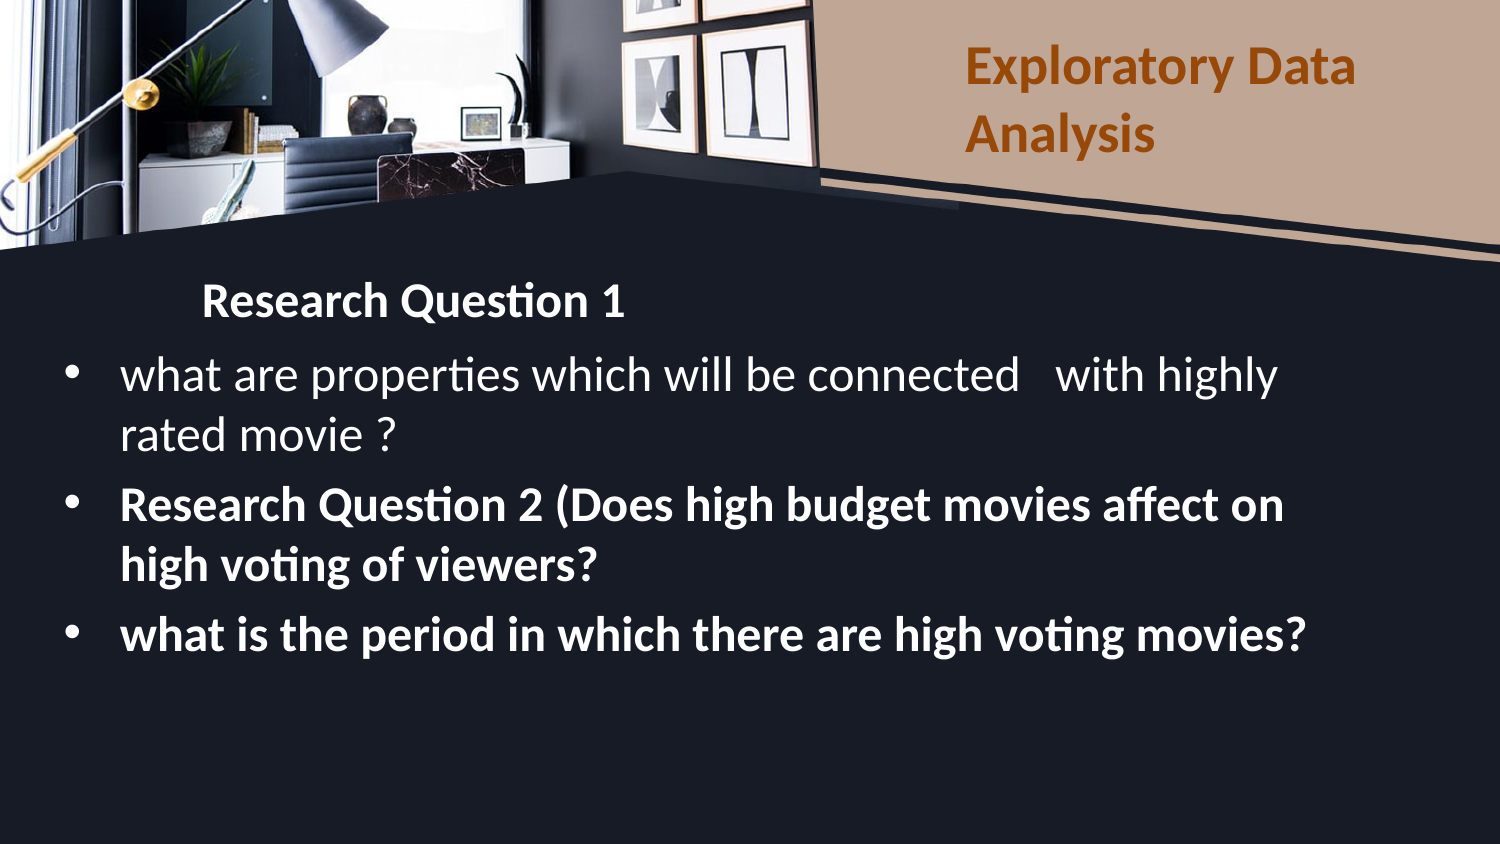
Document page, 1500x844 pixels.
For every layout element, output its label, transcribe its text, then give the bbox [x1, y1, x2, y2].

list Research Question 1 [88, 196, 751, 334]
list what are properties which will be connected with highly rated movie ? Research Question 2 (Does high budget movies affect on high voting of viewers? what is the period in which there are high voting movies? [48, 334, 1380, 773]
picture [0, 0, 1500, 844]
title Exploratory Data Analysis [950, 21, 1419, 172]
